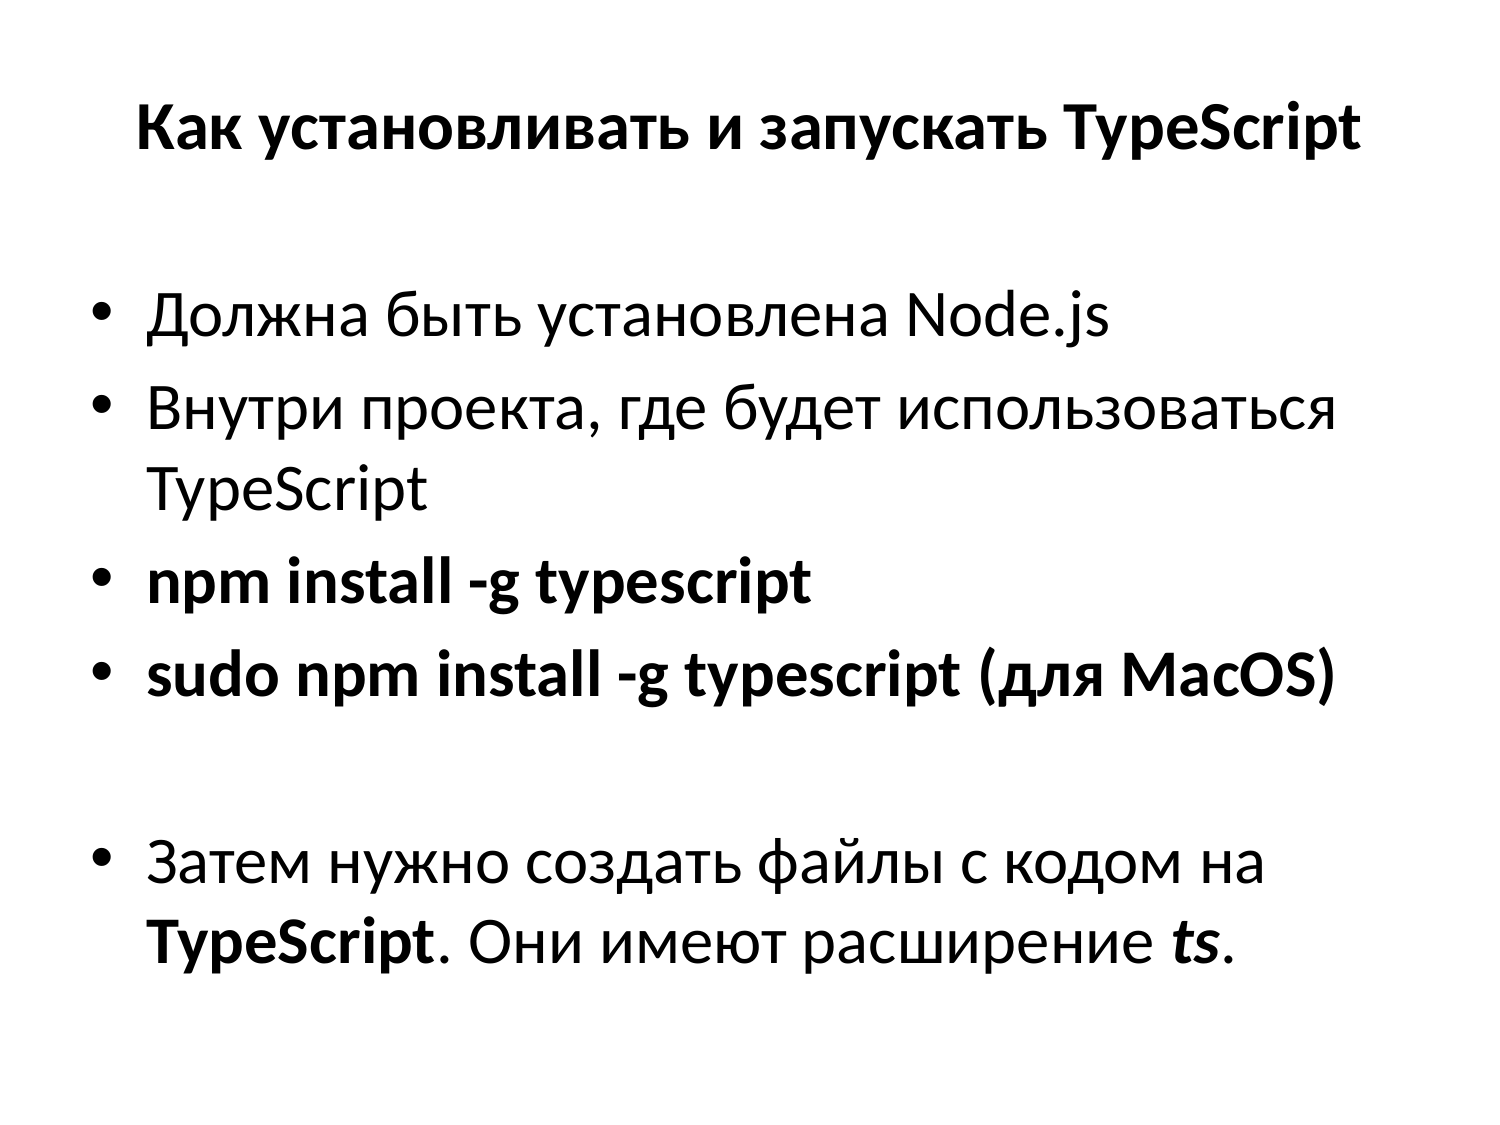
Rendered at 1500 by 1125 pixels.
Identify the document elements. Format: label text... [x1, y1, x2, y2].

title Как установливать и запускать TypeScript [75, 45, 1425, 262]
list Должна быть установлена Node.js Внутри проекта, где будет использоваться TypeScript npm install -g typescript sudo npm install -g typescript (для MacOS) Затем нужно создать файлы с кодом на TypeScript. Они имеют расширение ts. [75, 262, 1425, 1005]
